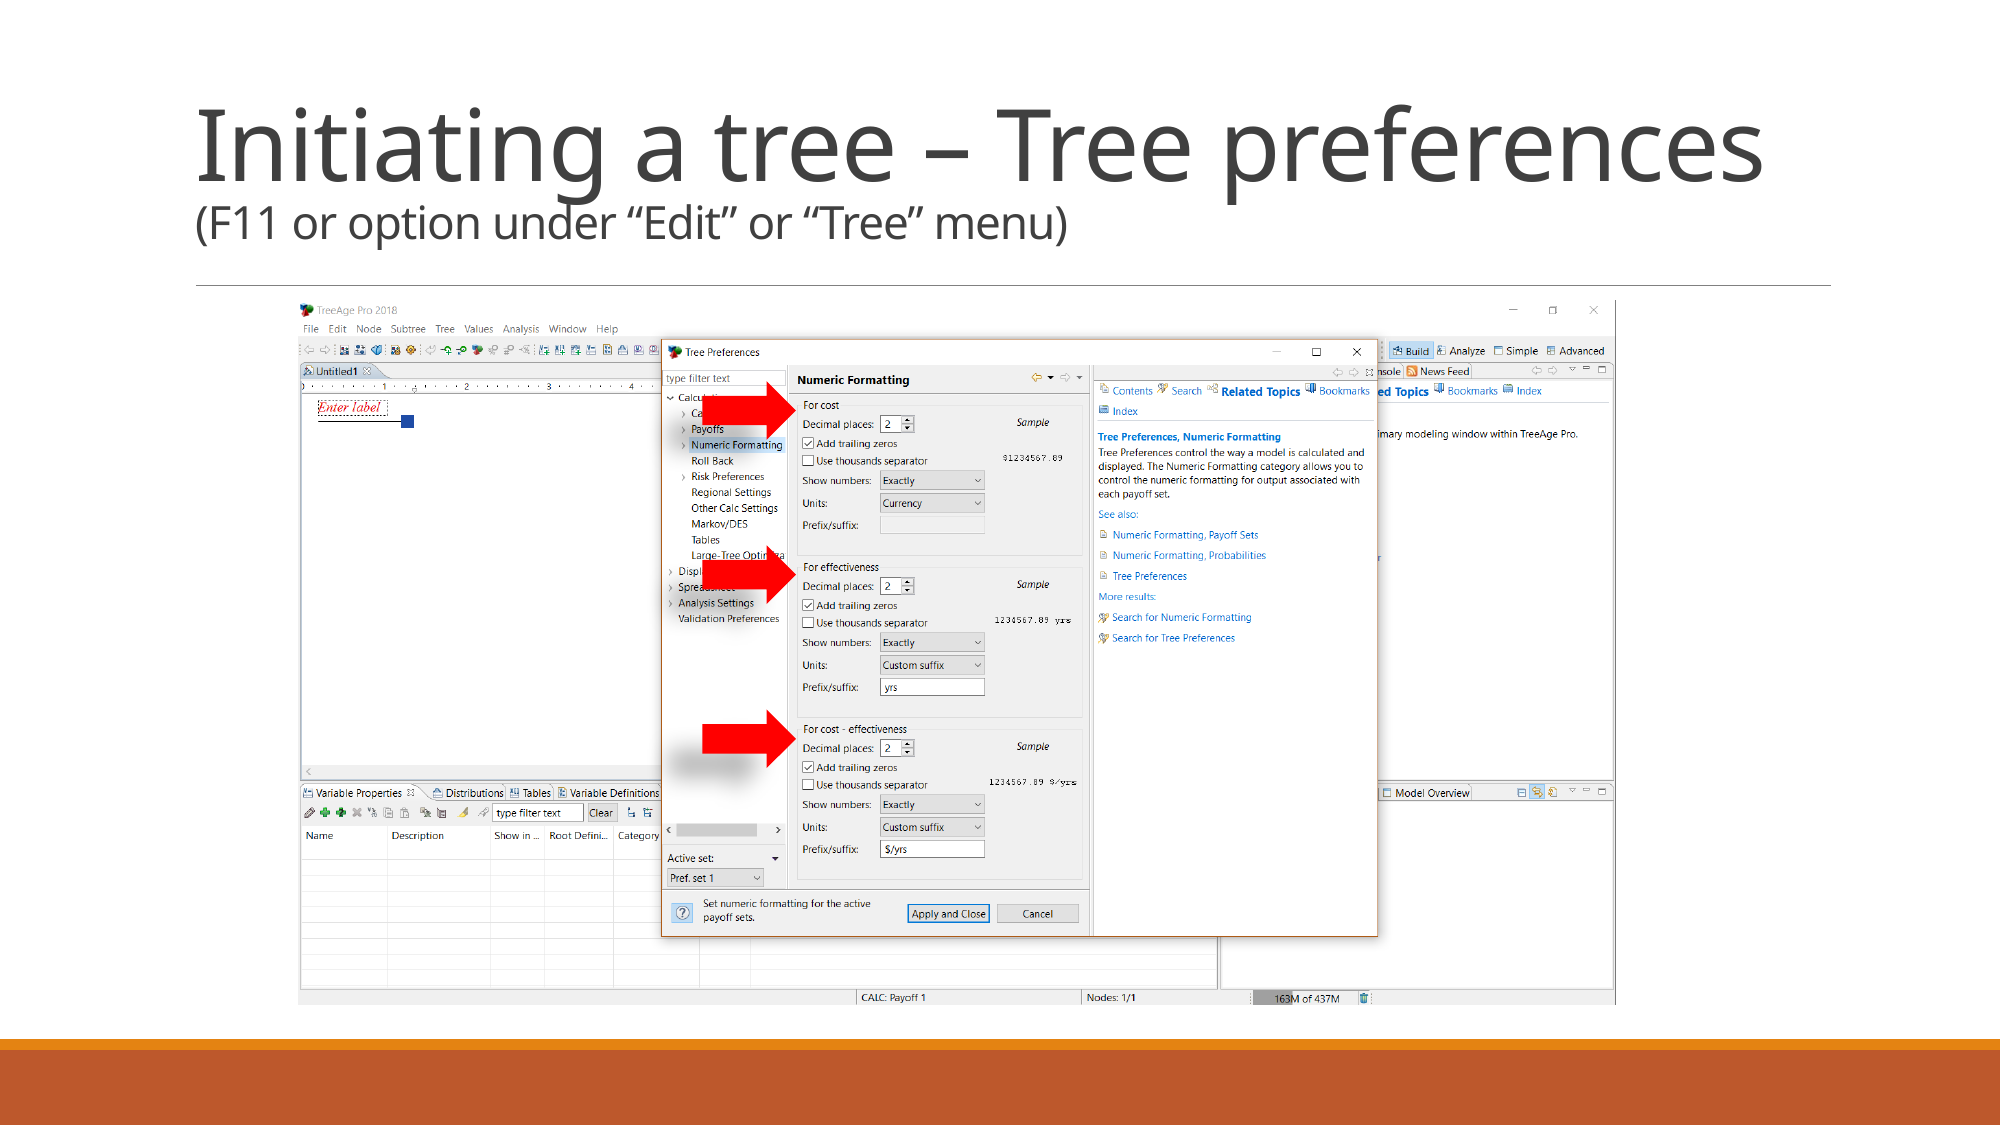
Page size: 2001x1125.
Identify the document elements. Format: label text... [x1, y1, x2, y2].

title Initiating a tree – Tree preferences (F11 or option under “Edit” or “Tree” menu) [180, 47, 1830, 257]
picture [297, 299, 1617, 1006]
